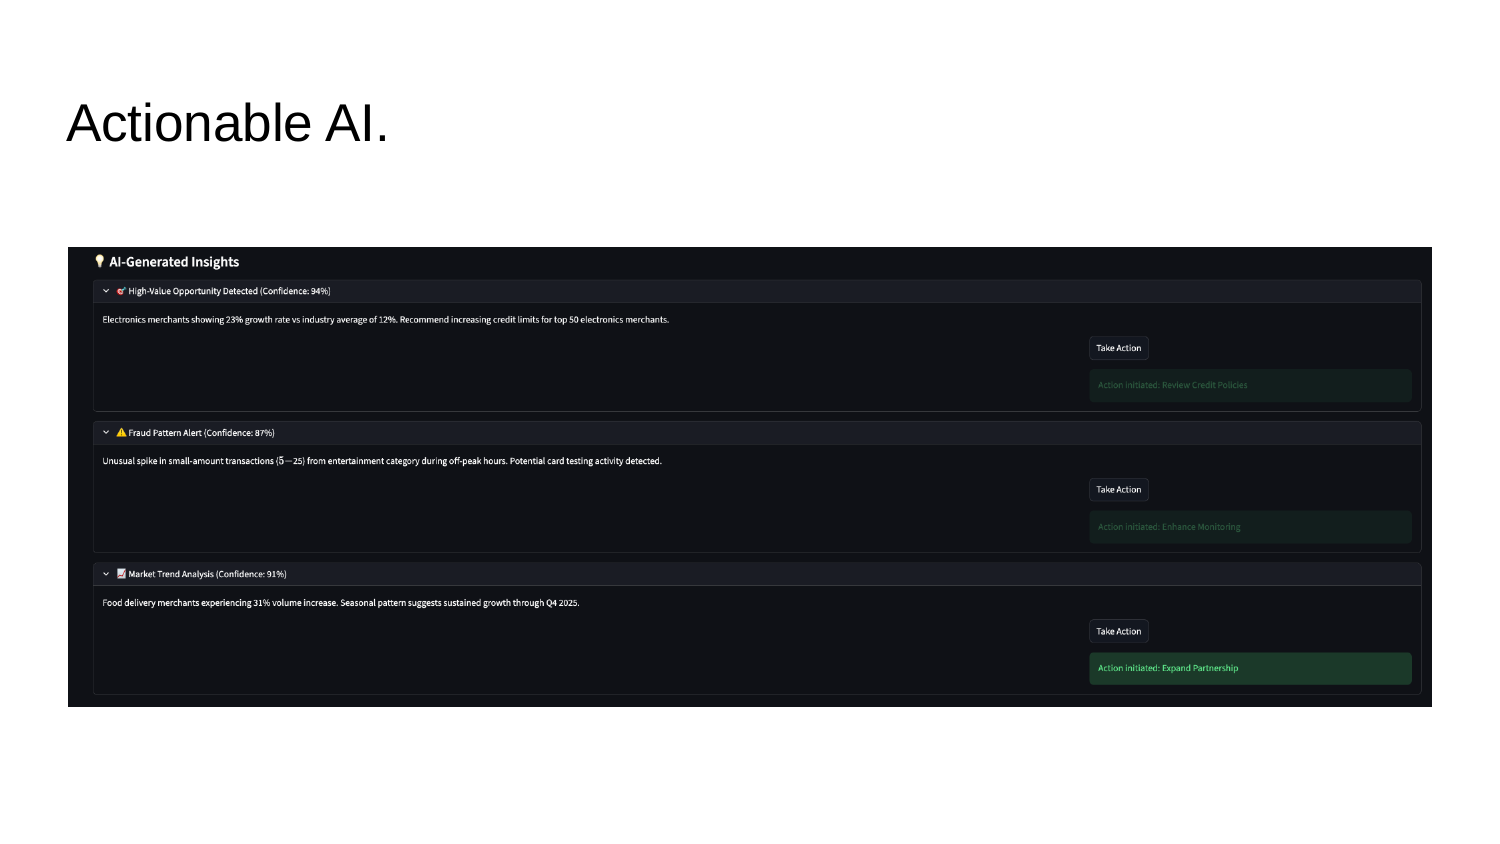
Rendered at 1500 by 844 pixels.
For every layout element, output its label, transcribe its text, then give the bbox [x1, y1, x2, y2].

title Actionable AI. [51, 72, 1449, 167]
picture [67, 246, 1432, 707]
